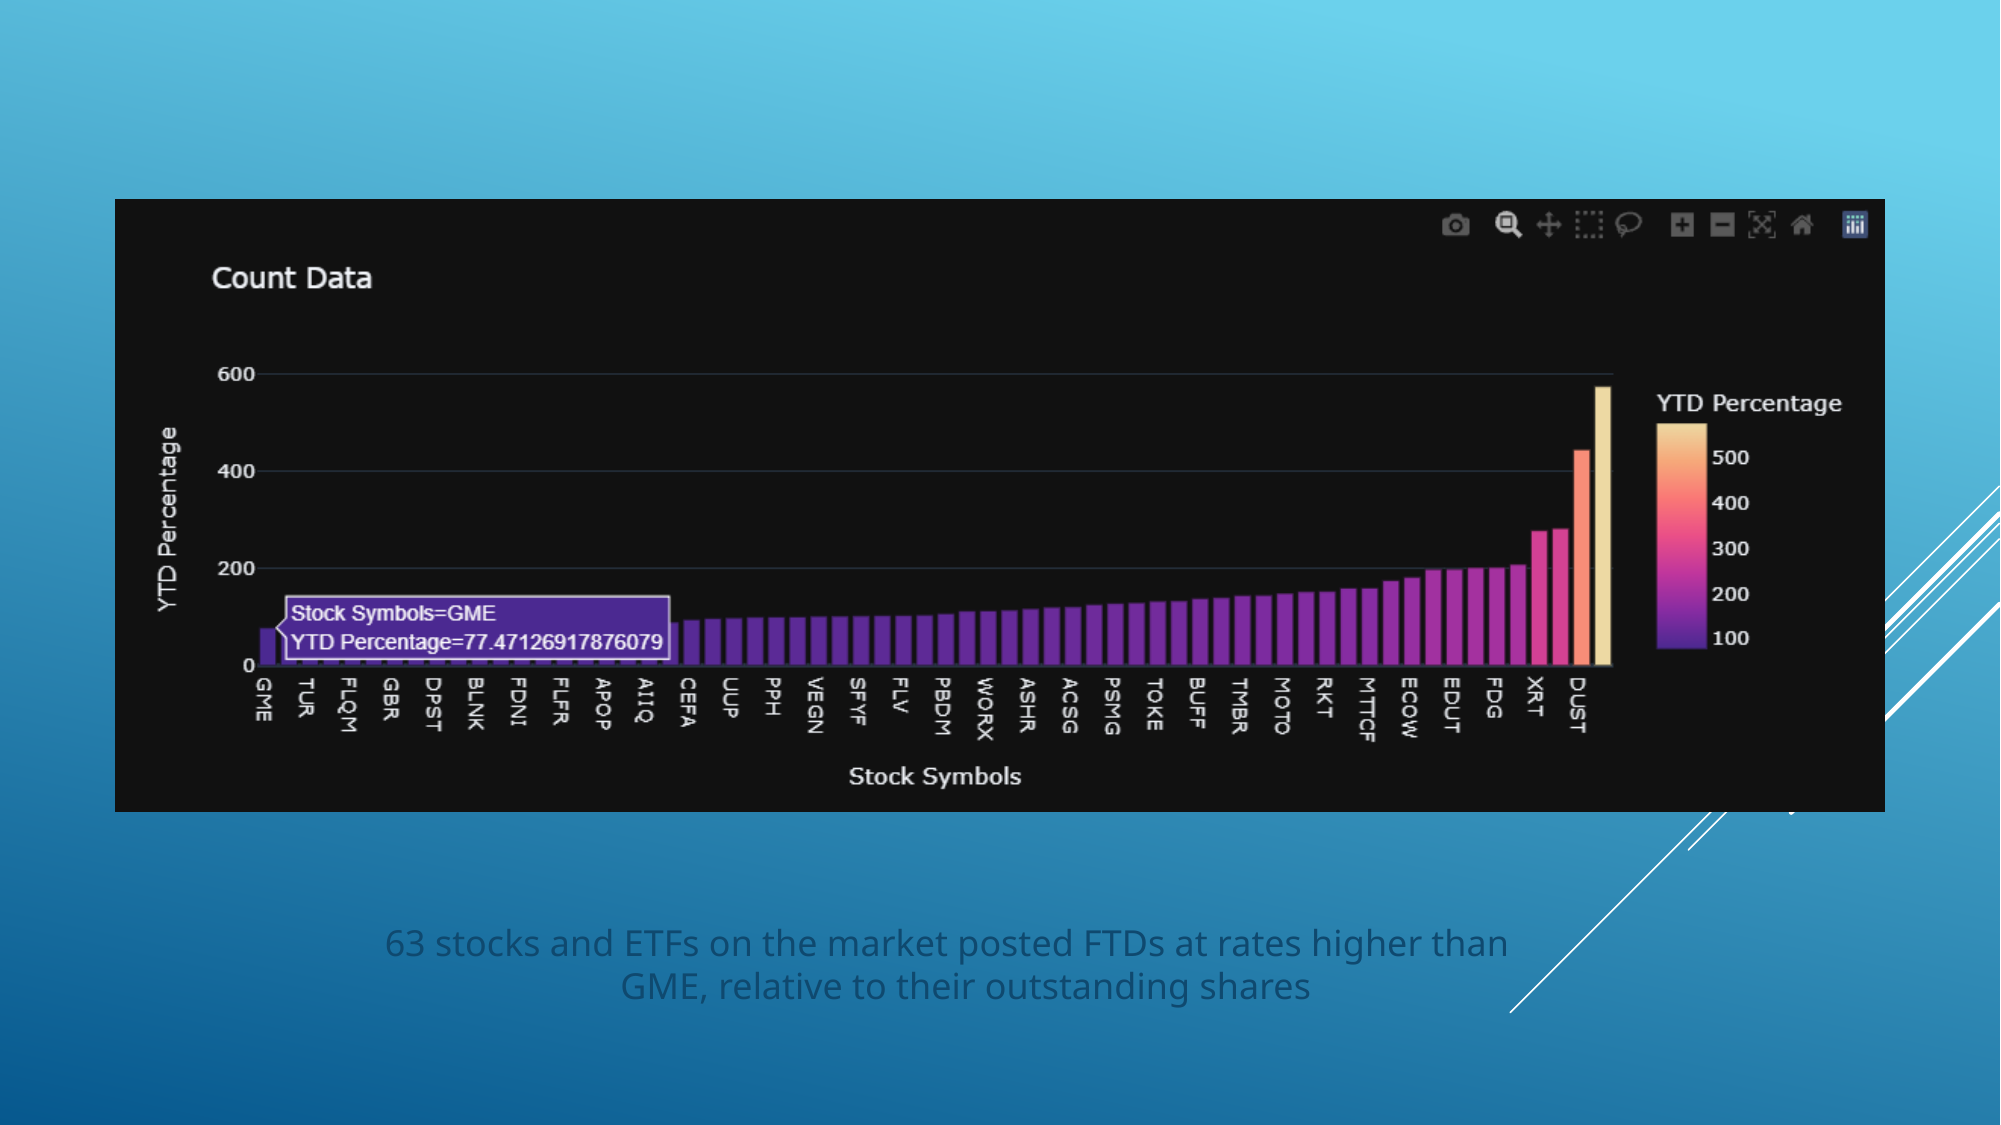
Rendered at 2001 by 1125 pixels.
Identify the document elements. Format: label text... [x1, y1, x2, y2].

picture [115, 199, 1885, 813]
list 63 stocks and ETFs on the market posted FTDs at rates higher than GME, relative to their outstanding shares [285, 905, 1564, 1023]
